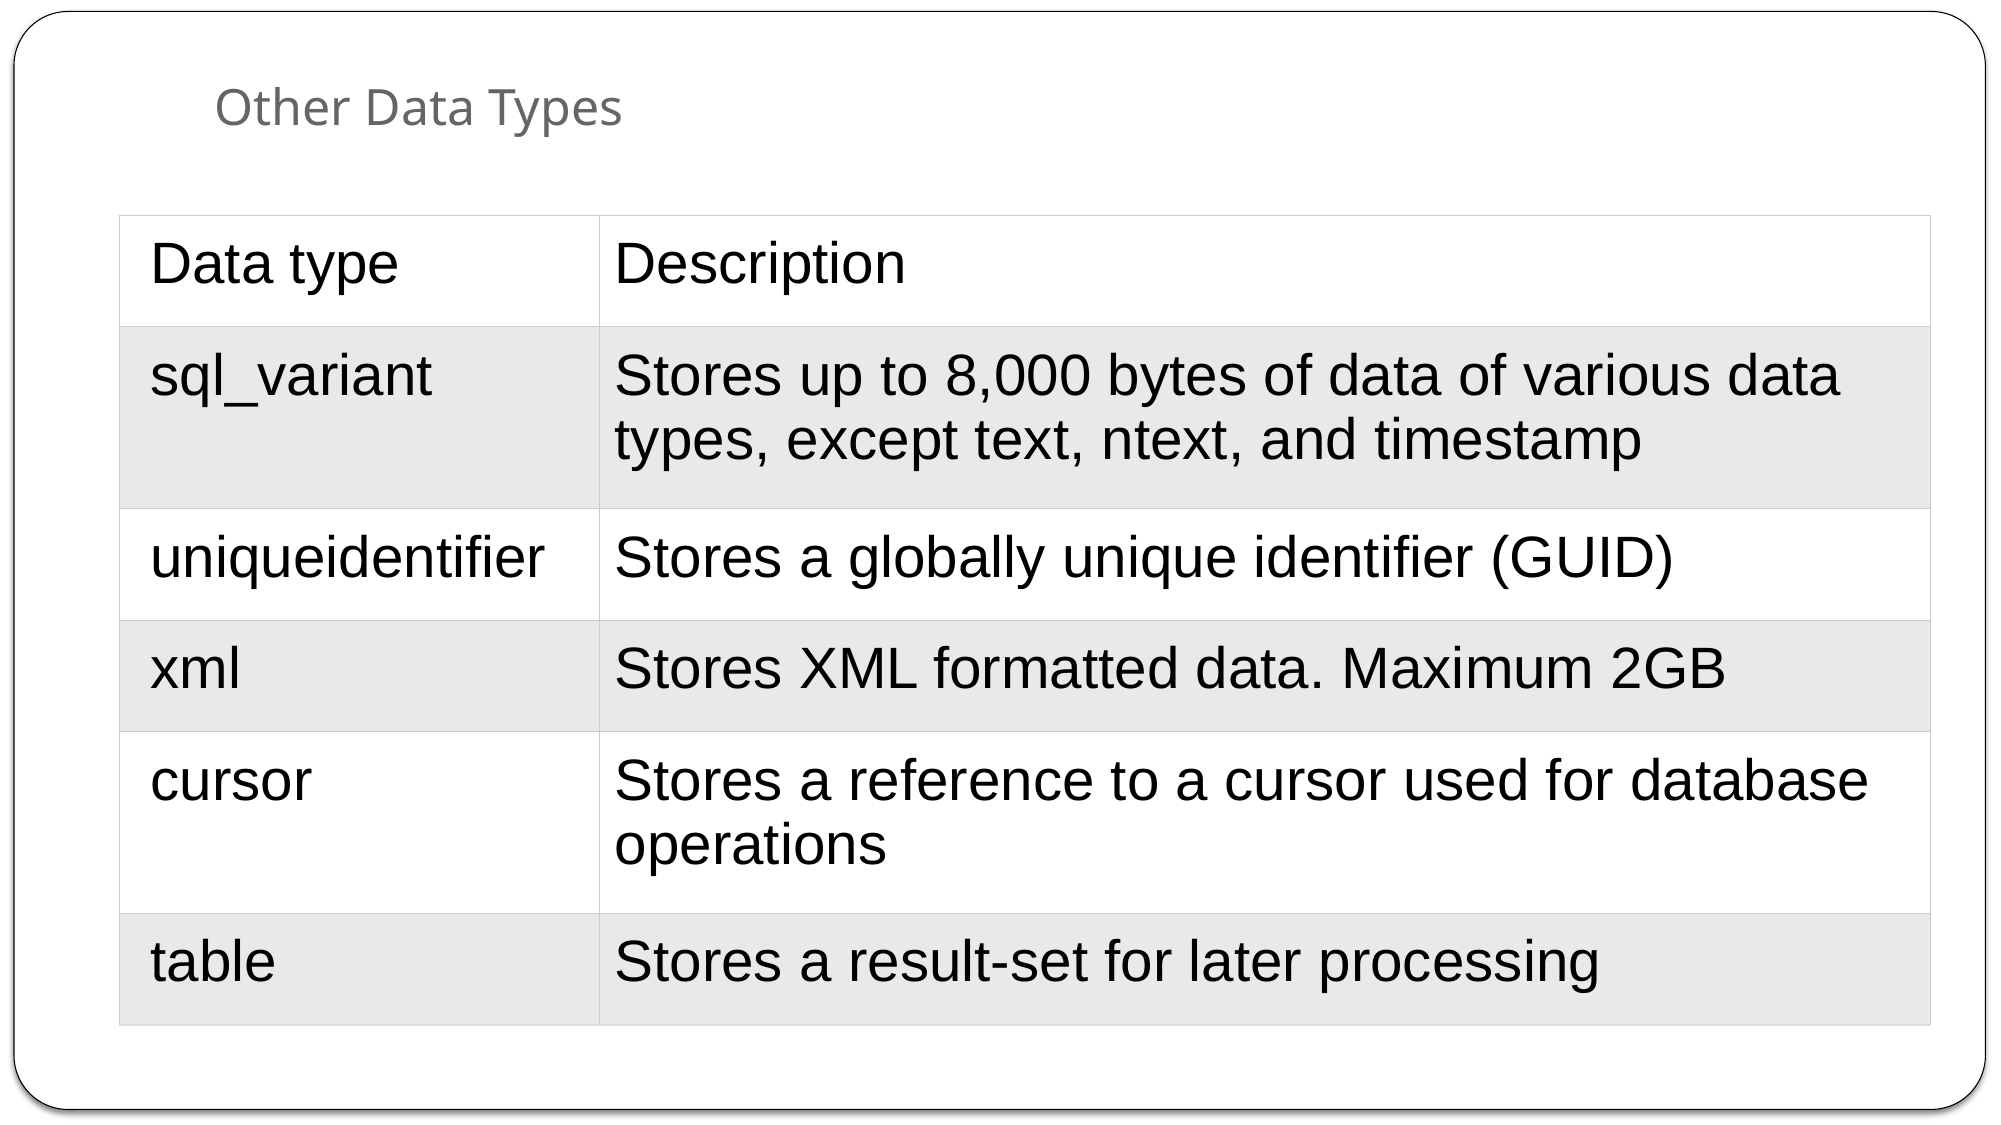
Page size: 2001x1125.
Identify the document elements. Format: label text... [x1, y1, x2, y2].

table_cell Stores a reference to a cursor used for database operations [600, 732, 1930, 913]
table_cell Stores XML formatted data. Maximum 2GB [600, 621, 1930, 731]
table_header Description [600, 216, 1930, 326]
table_header Data type [120, 216, 599, 326]
title Other Data Types [200, 45, 1900, 215]
table_cell table [120, 914, 599, 1024]
table_cell Stores up to 8,000 bytes of data of various data types, except text, ntext, and timestamp [600, 327, 1930, 508]
table_cell Stores a globally unique identifier (GUID) [600, 509, 1930, 620]
table_cell cursor [120, 732, 599, 913]
table_cell Stores a result-set for later processing [600, 914, 1930, 1024]
table_cell uniqueidentifier [120, 509, 599, 620]
table_cell sql_variant [120, 327, 599, 508]
table_cell xml [120, 621, 599, 731]
